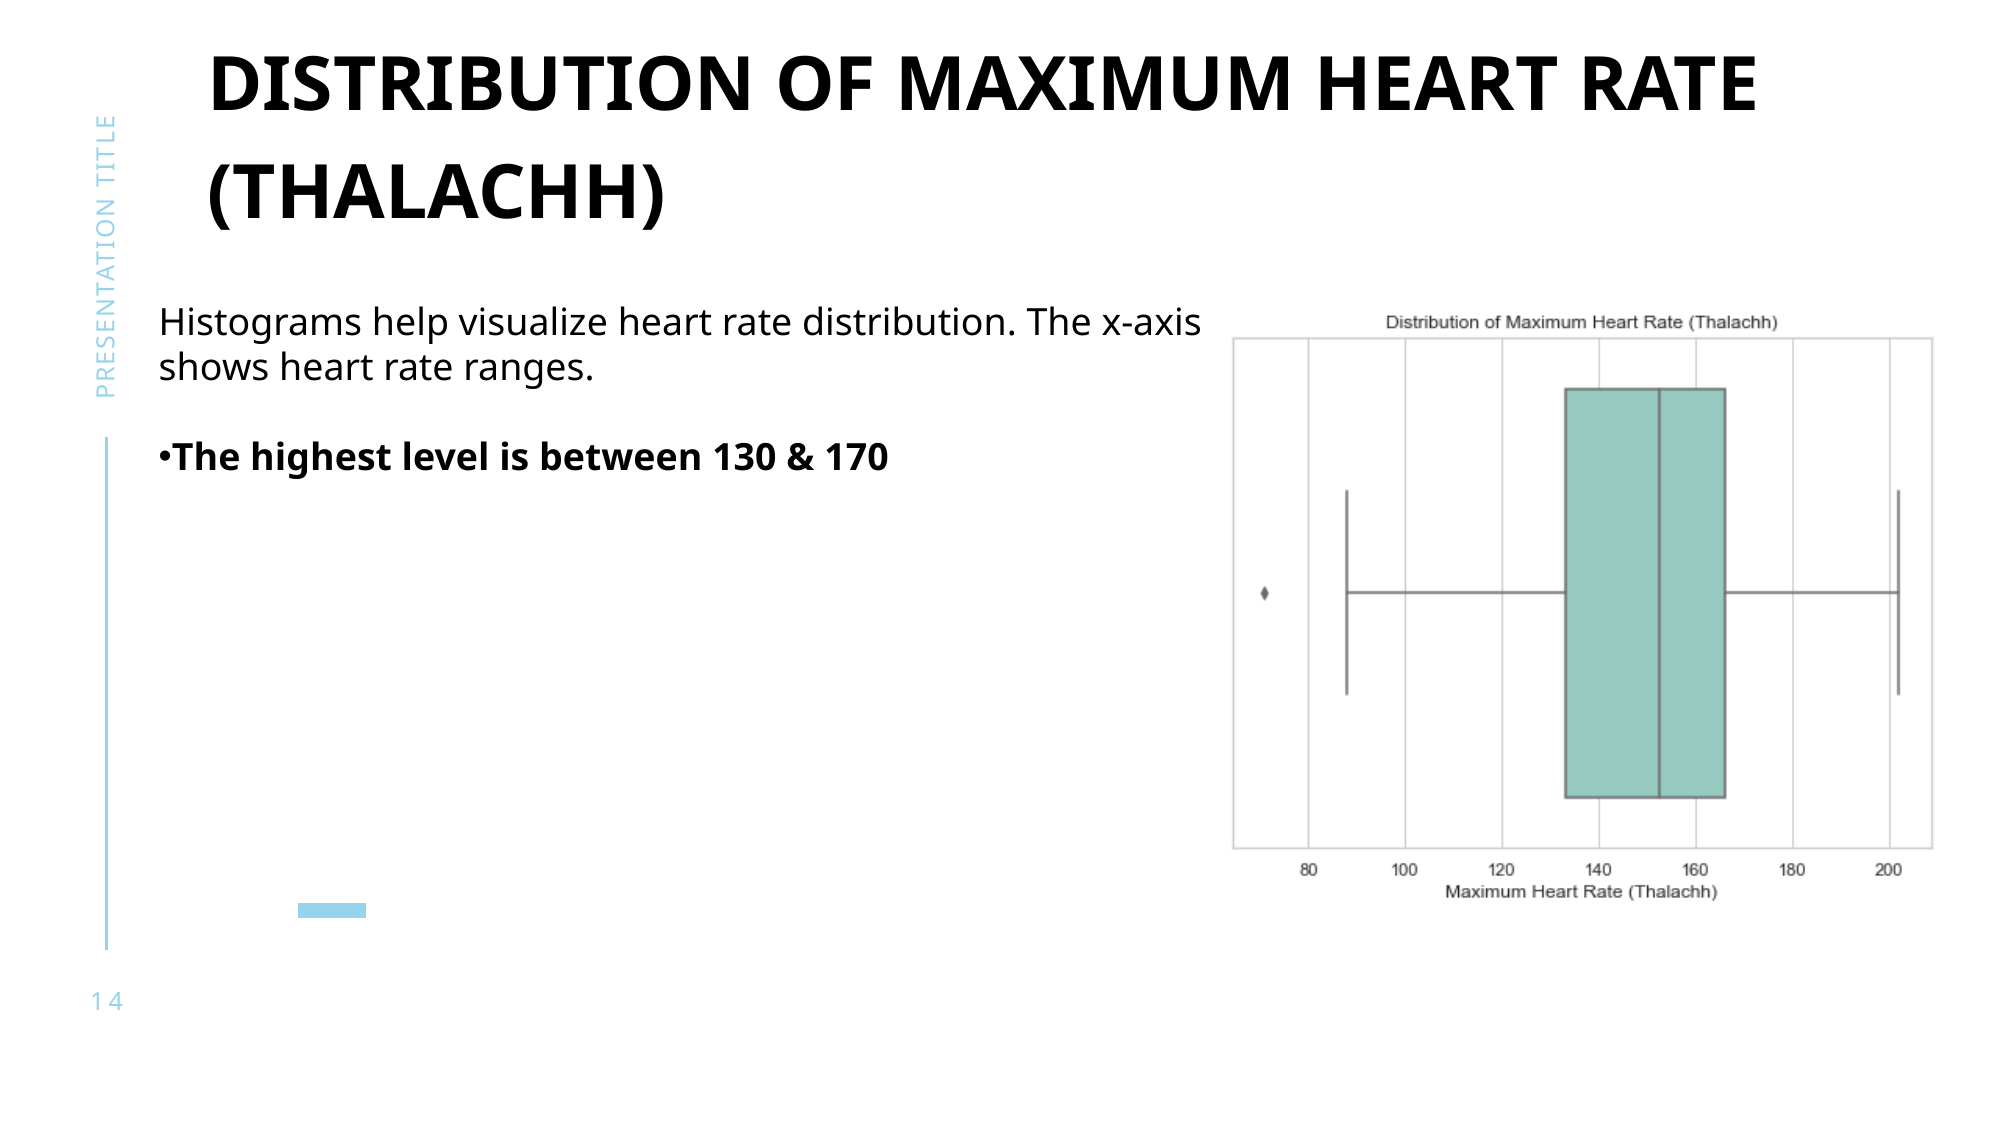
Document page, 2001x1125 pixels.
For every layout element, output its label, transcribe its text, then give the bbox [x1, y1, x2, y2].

footer presentation title [90, 107, 122, 400]
picture [1222, 305, 1941, 912]
title Distribution of Maximum Heart Rate (Thalachh) [206, 55, 2000, 234]
text_box Histograms help visualize heart rate distribution. The x-axis shows heart rate ranges. The highest level is between 130 & 170 [143, 290, 1223, 486]
slide_number 14 [68, 987, 144, 1018]
